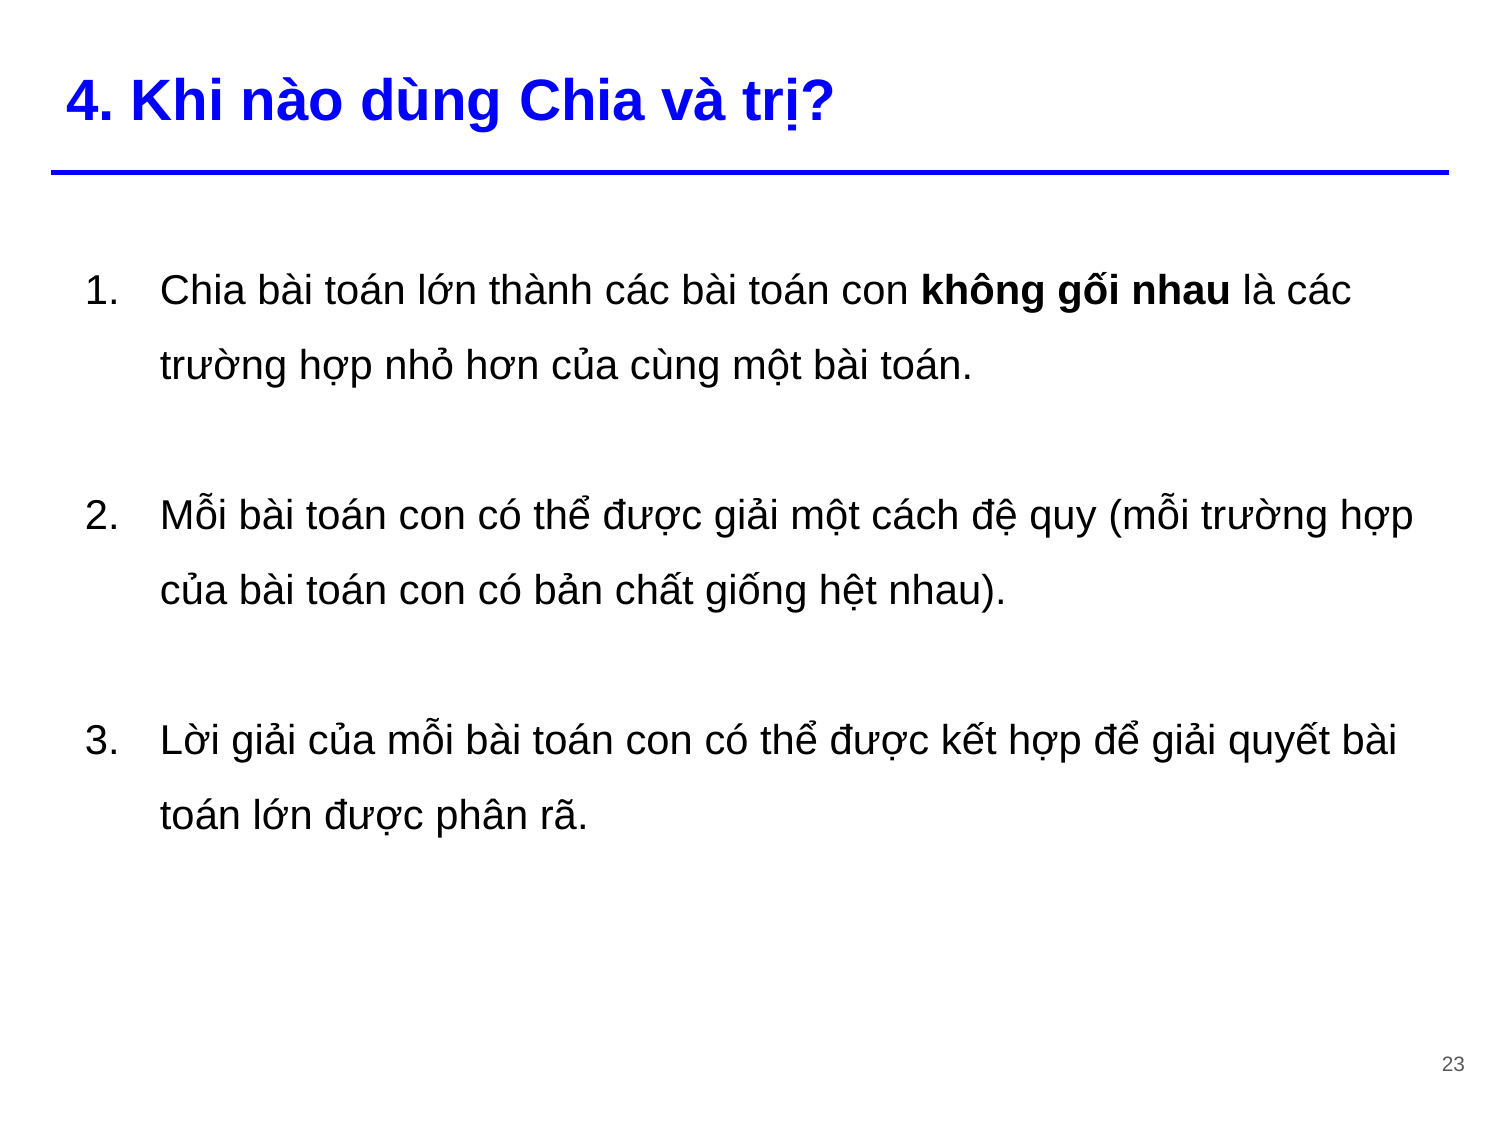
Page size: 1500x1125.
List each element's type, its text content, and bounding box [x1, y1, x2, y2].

title 4. Khi nào dùng Chia và trị? [51, 47, 1449, 173]
slide_number 23 [1389, 1019, 1480, 1106]
list Chia bài toán lớn thành các bài toán con không gối nhau là các trường hợp nhỏ hơn của cùng một bài toán. Mỗi bài toán con có thể được giải một cách đệ quy (mỗi trường hợp của bài toán con có bản chất giống hệt nhau). Lời giải của mỗi bài toán con có thể được kết hợp để giải quyết bài toán lớn được phân rã. [51, 222, 1449, 970]
